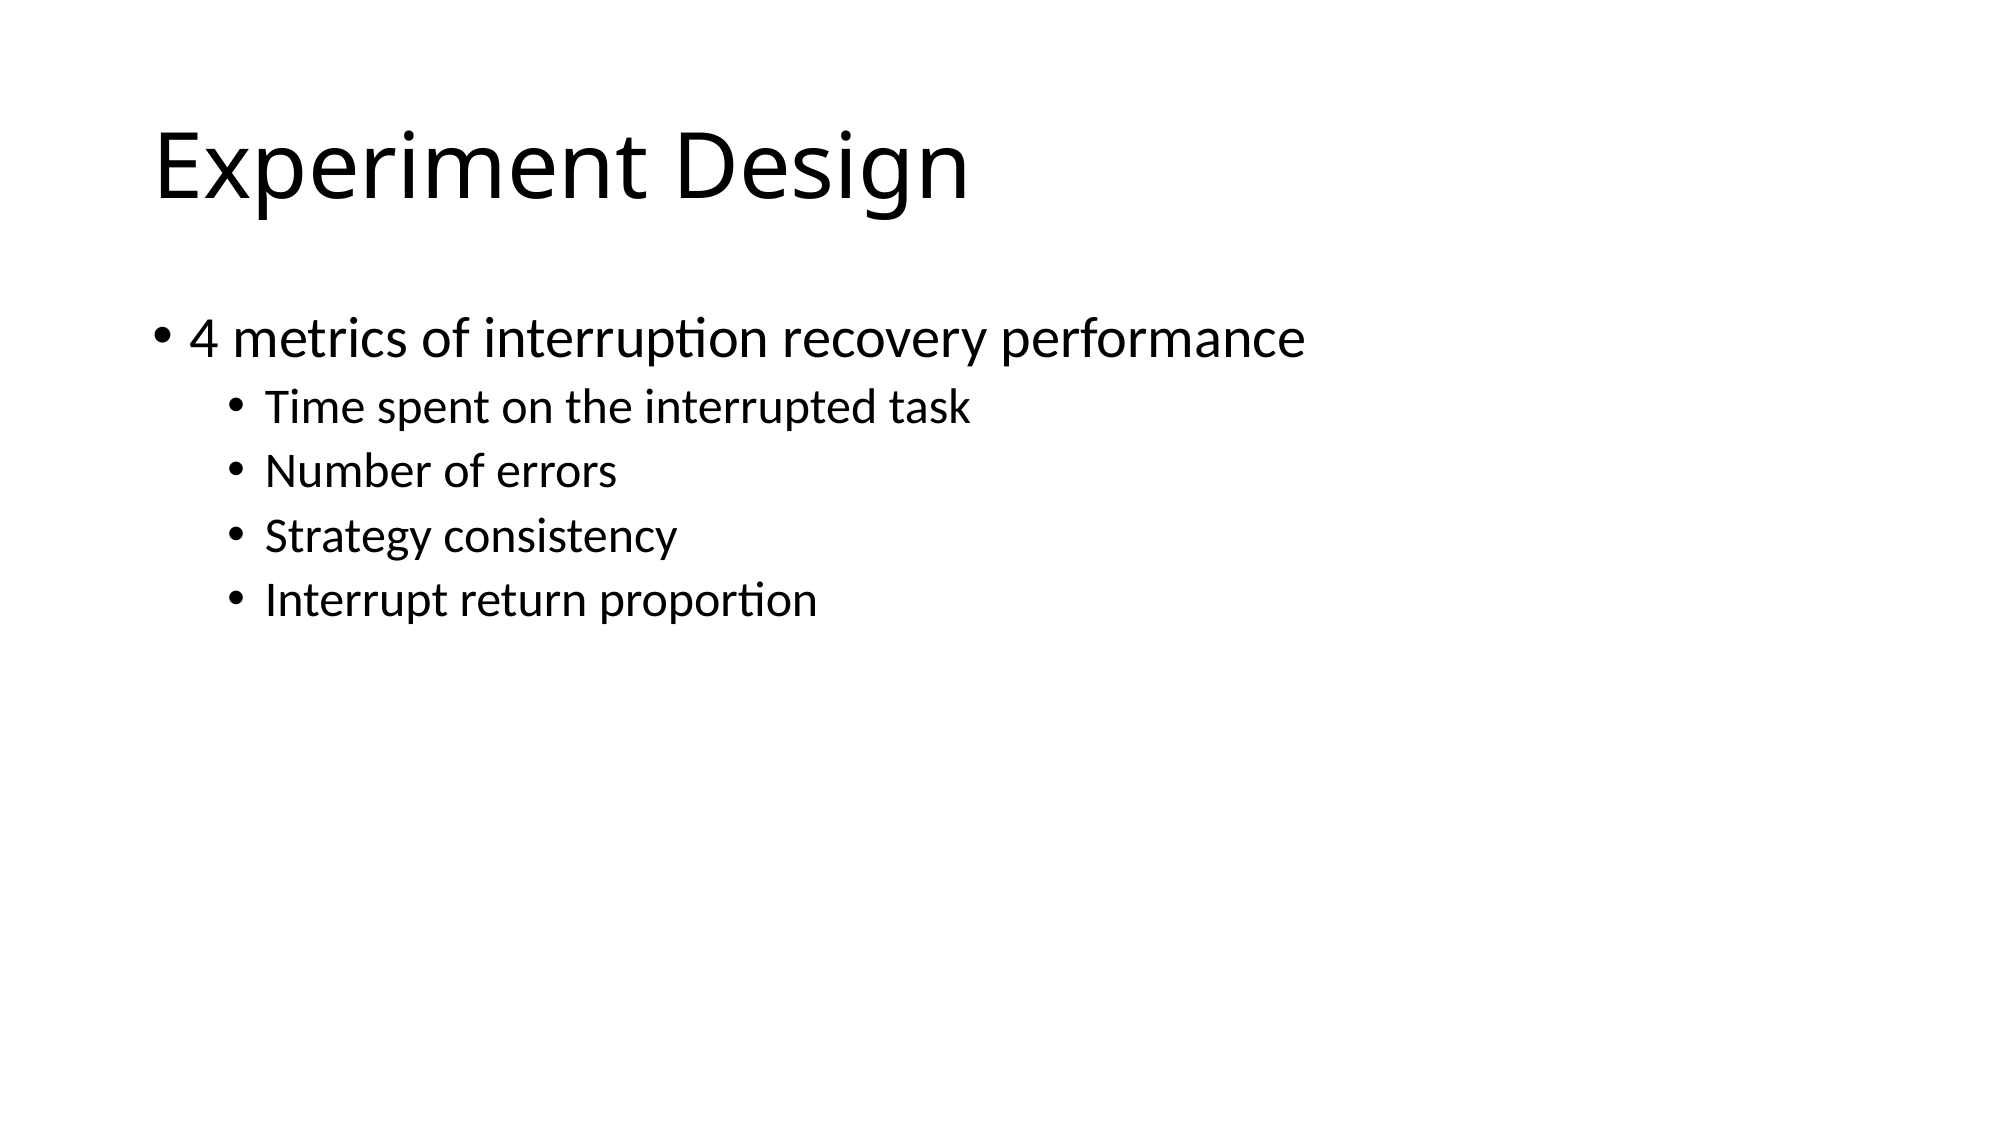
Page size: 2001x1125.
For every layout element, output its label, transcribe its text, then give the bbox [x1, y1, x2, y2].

title Experiment Design [137, 59, 1863, 278]
list 4 metrics of interruption recovery performance Time spent on the interrupted task Number of errors Strategy consistency Interrupt return proportion [137, 299, 1863, 1014]
